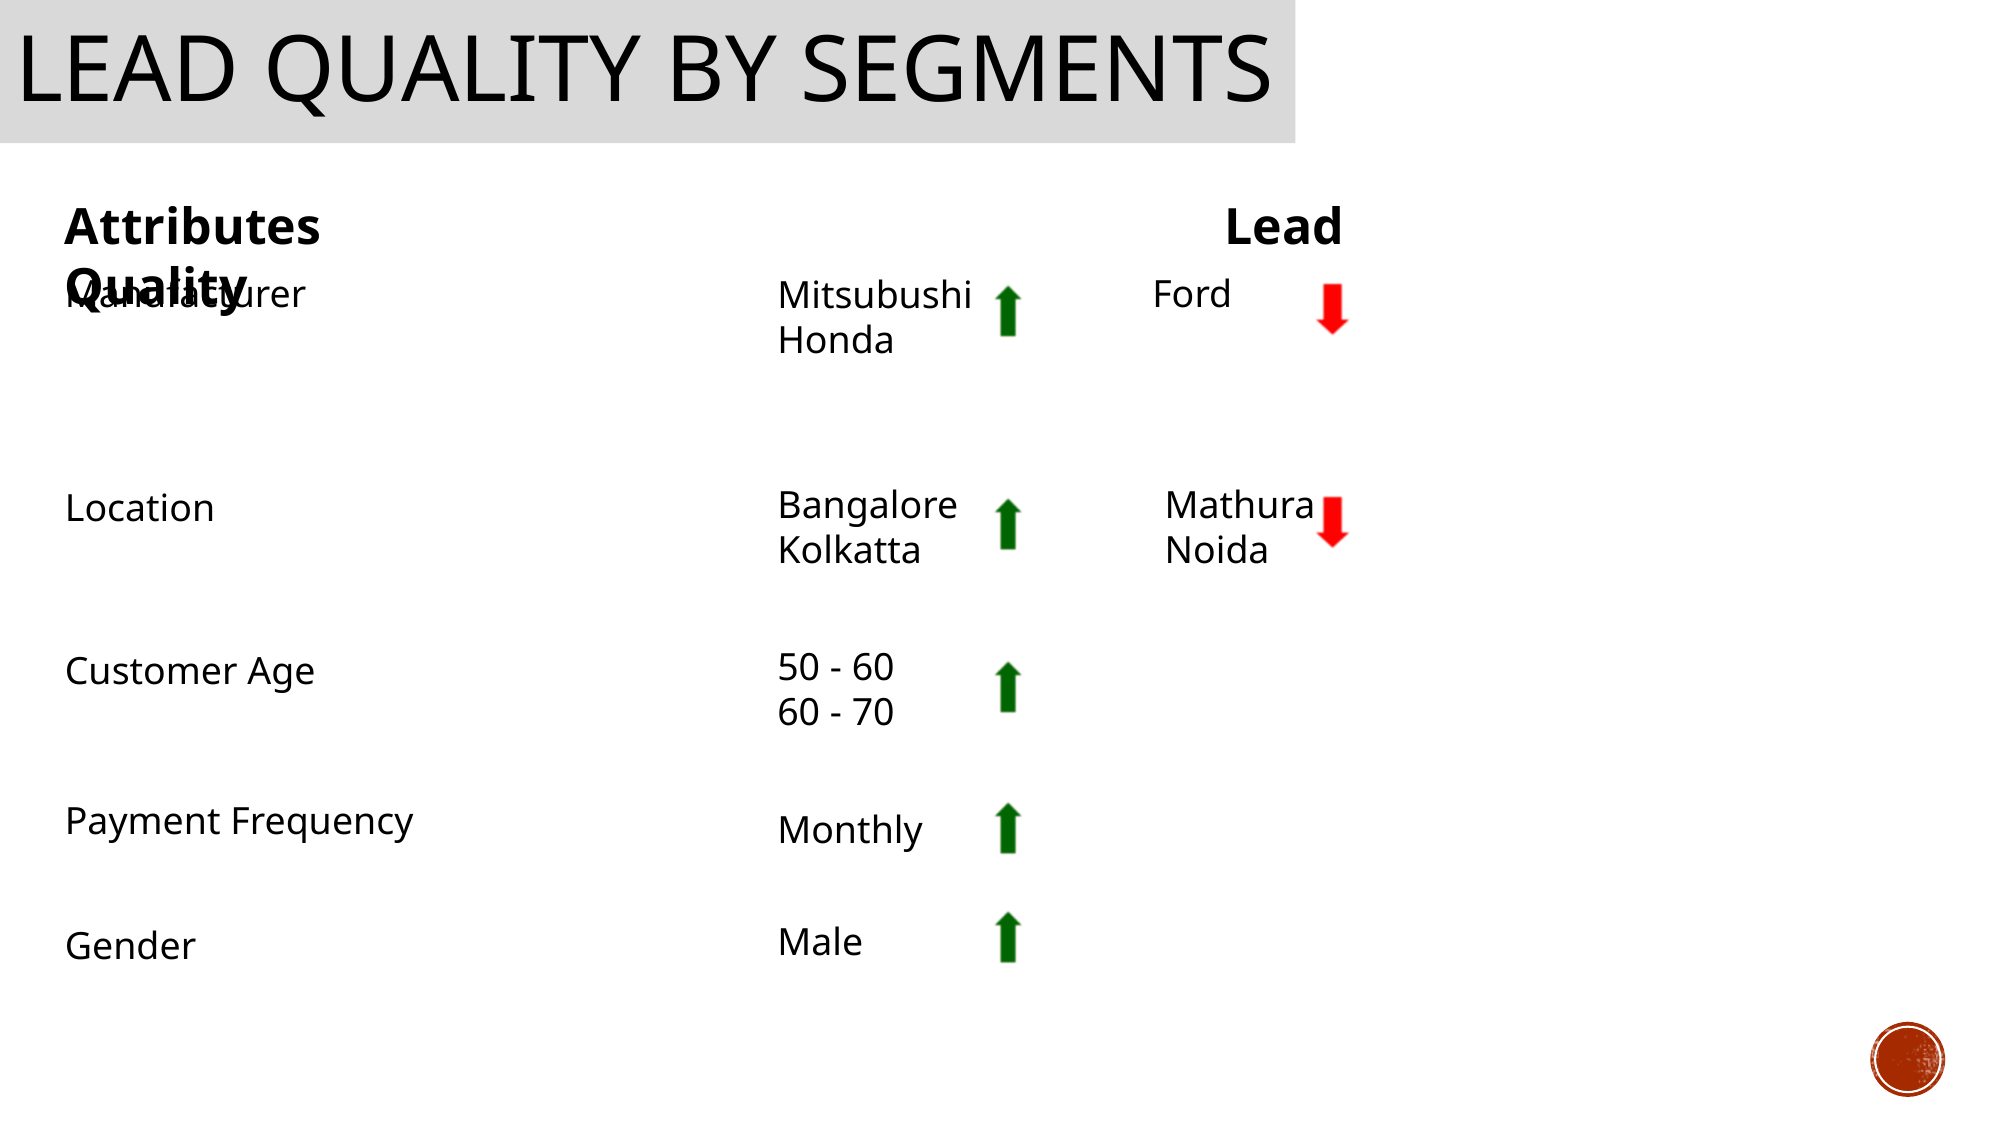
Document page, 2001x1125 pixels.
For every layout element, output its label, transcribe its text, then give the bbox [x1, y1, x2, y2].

text_box Mitsubushi Honda [762, 263, 1050, 369]
text_box Mathura Noida [1149, 473, 1438, 579]
text_box Attributes Lead Quality [49, 187, 1400, 323]
text_box Customer Age [49, 639, 338, 745]
text_box [999, 914, 1018, 961]
text_box [1318, 284, 1347, 332]
text_box Male [762, 910, 1050, 971]
text_box Gender [49, 914, 500, 975]
text_box [999, 664, 1017, 711]
text_box Manufacturer [49, 262, 338, 323]
text_box Payment Frequency [49, 789, 500, 850]
text_box Bangalore Kolkatta [762, 473, 1050, 579]
text_box [996, 286, 1020, 336]
text_box [1318, 497, 1347, 547]
text_box Location [49, 476, 338, 537]
text_box Monthly [762, 798, 1050, 859]
text_box [999, 805, 1018, 852]
text_box 50 - 60 60 - 70 [762, 635, 1050, 741]
text_box [999, 501, 1018, 548]
text_box LEAD QUALITY BY SEGMENTS [0, 0, 1296, 144]
text_box Ford [1137, 262, 1425, 323]
